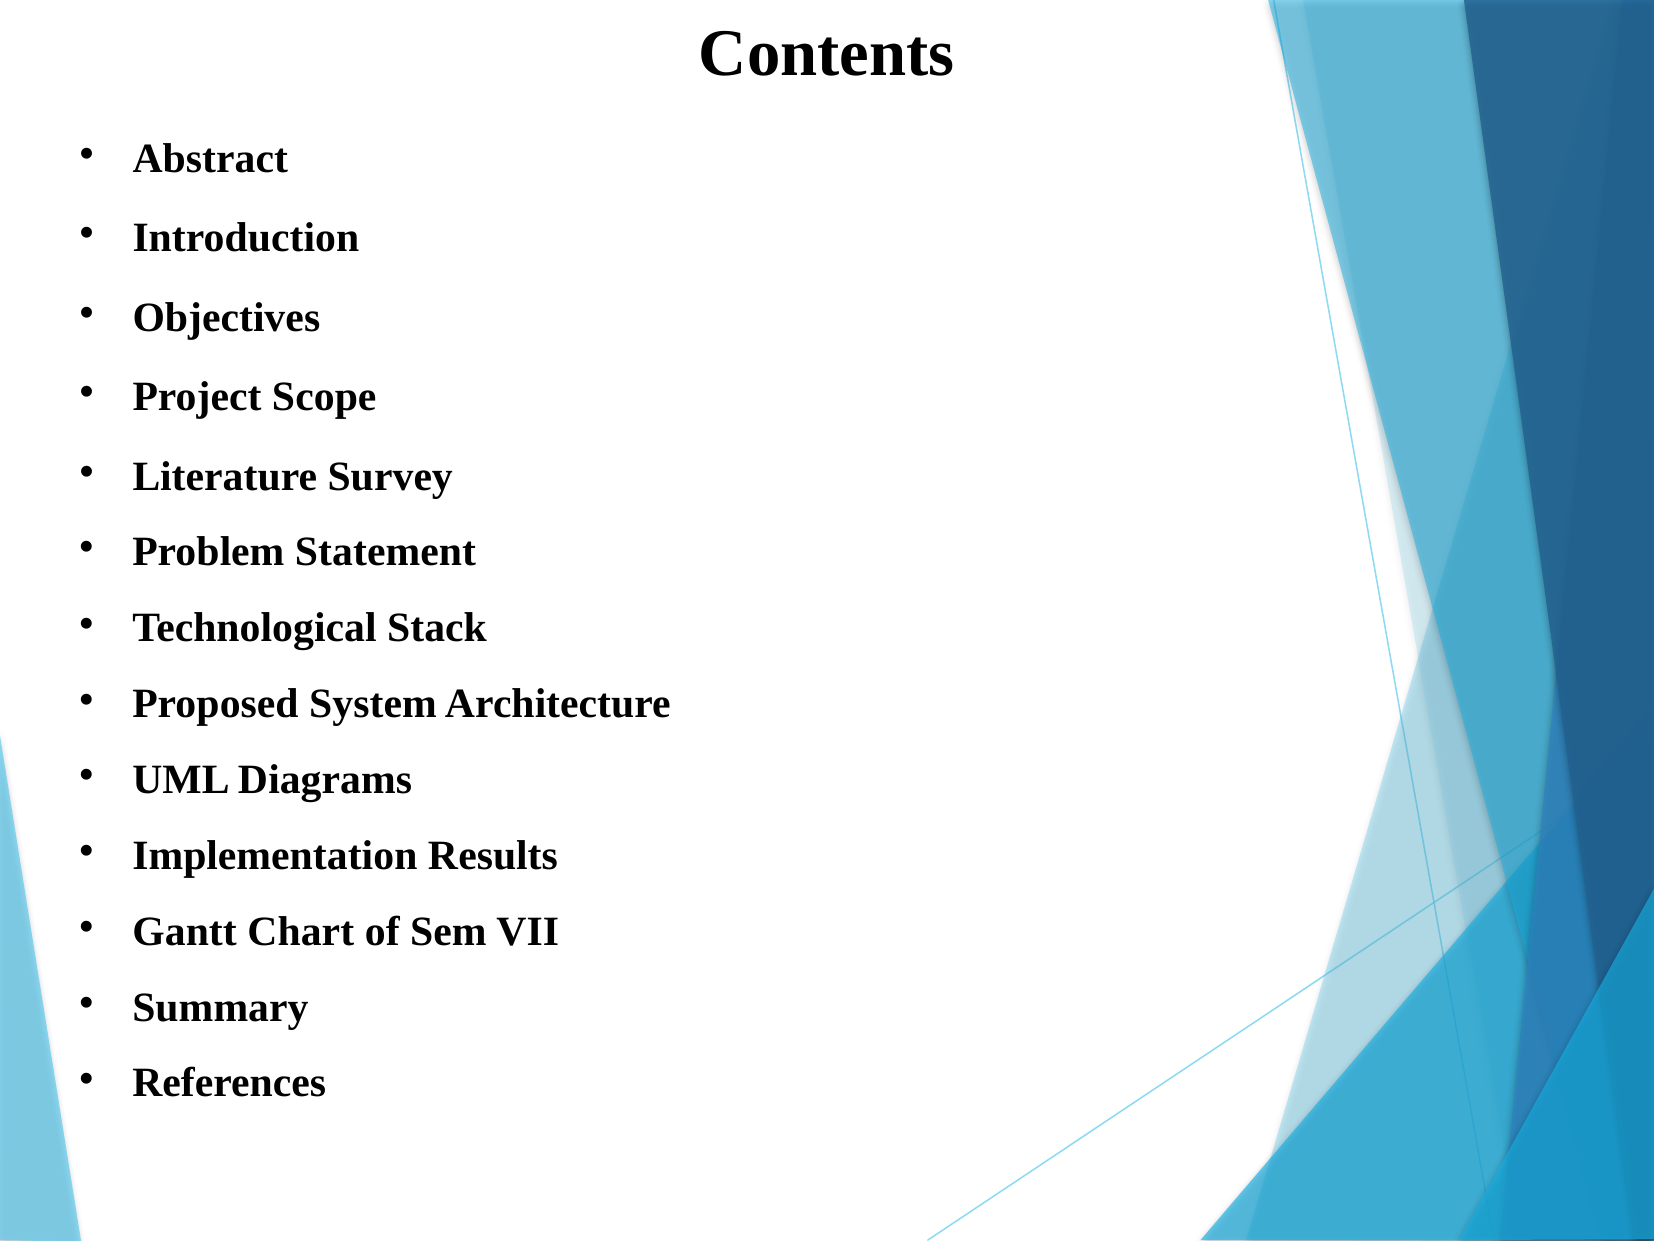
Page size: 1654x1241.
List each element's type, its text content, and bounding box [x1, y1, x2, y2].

text_box Contents [82, 23, 1571, 77]
text_box Abstract Introduction Objectives Project Scope Literature Survey Problem Statement Technological Stack Proposed System Architecture UML Diagrams Implementation Results Gantt Chart of Sem VII Summary References [61, 127, 1592, 1226]
